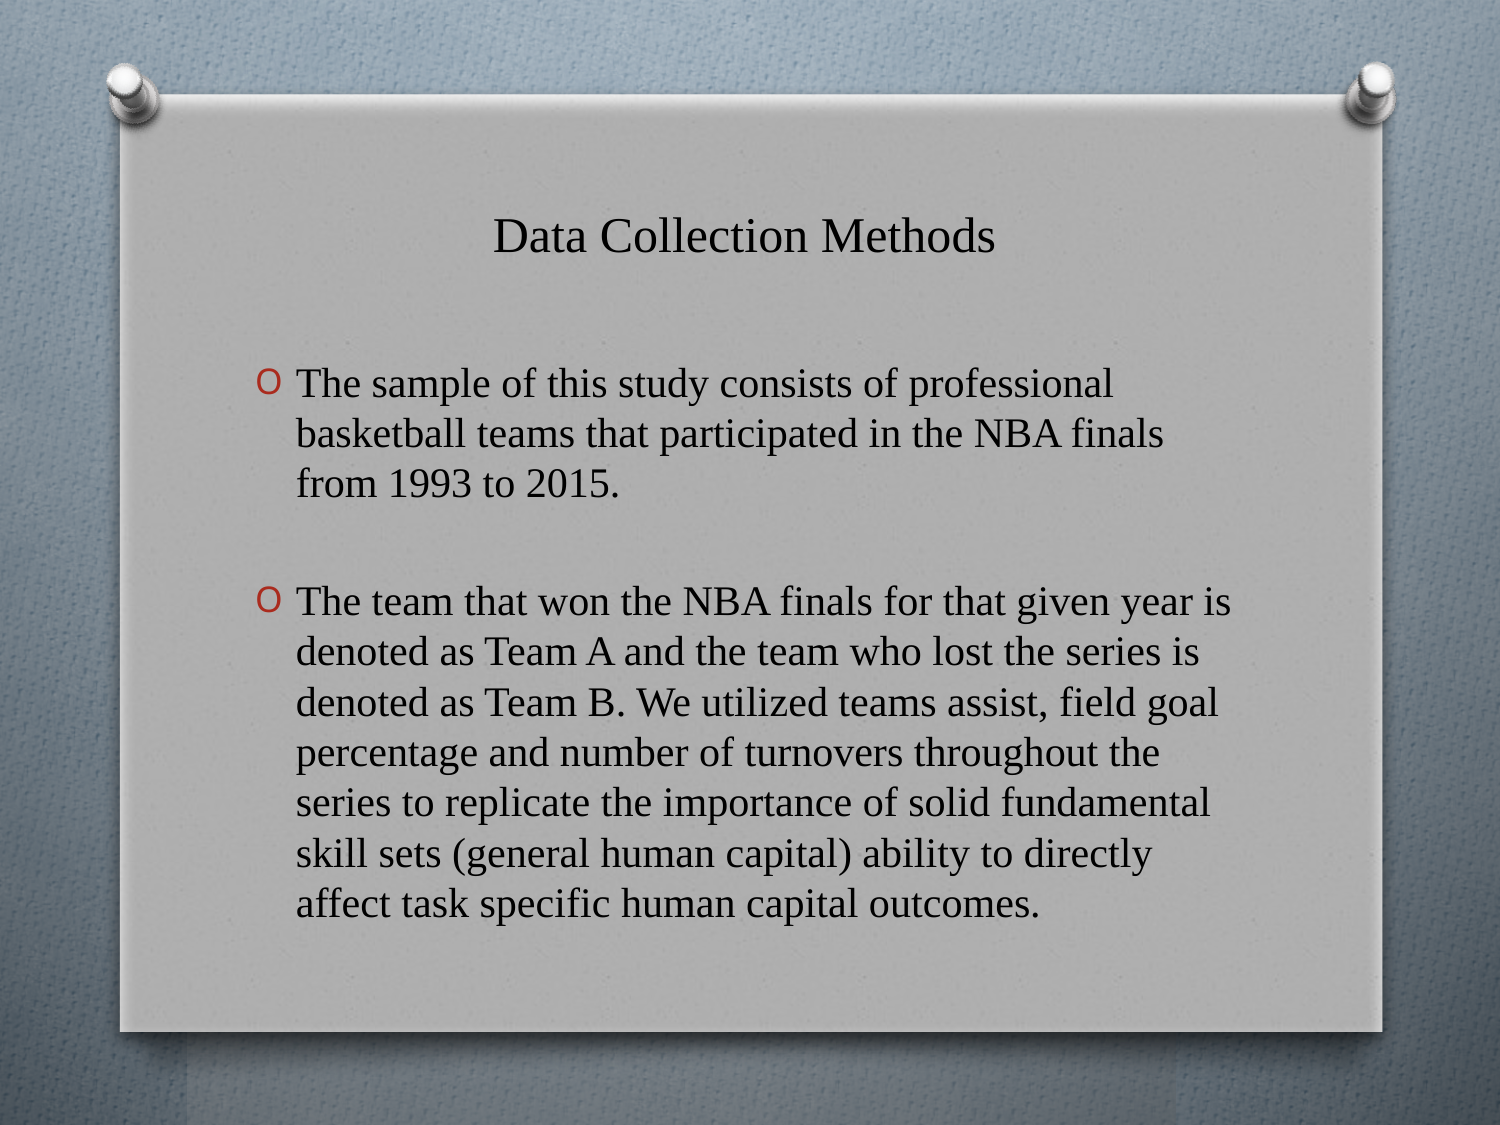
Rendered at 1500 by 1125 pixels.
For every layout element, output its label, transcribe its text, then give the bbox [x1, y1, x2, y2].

title Data Collection Methods [179, 134, 1323, 332]
list The sample of this study consists of professional basketball teams that participated in the NBA finals from 1993 to 2015. The team that won the NBA finals for that given year is denoted as Team A and the team who lost the series is denoted as Team B. We utilized teams assist, field goal percentage and number of turnovers throughout the series to replicate the importance of solid fundamental skill sets (general human capital) ability to directly affect task specific human capital outcomes. [240, 347, 1257, 939]
picture [1317, 35, 1439, 156]
picture [75, 29, 198, 153]
